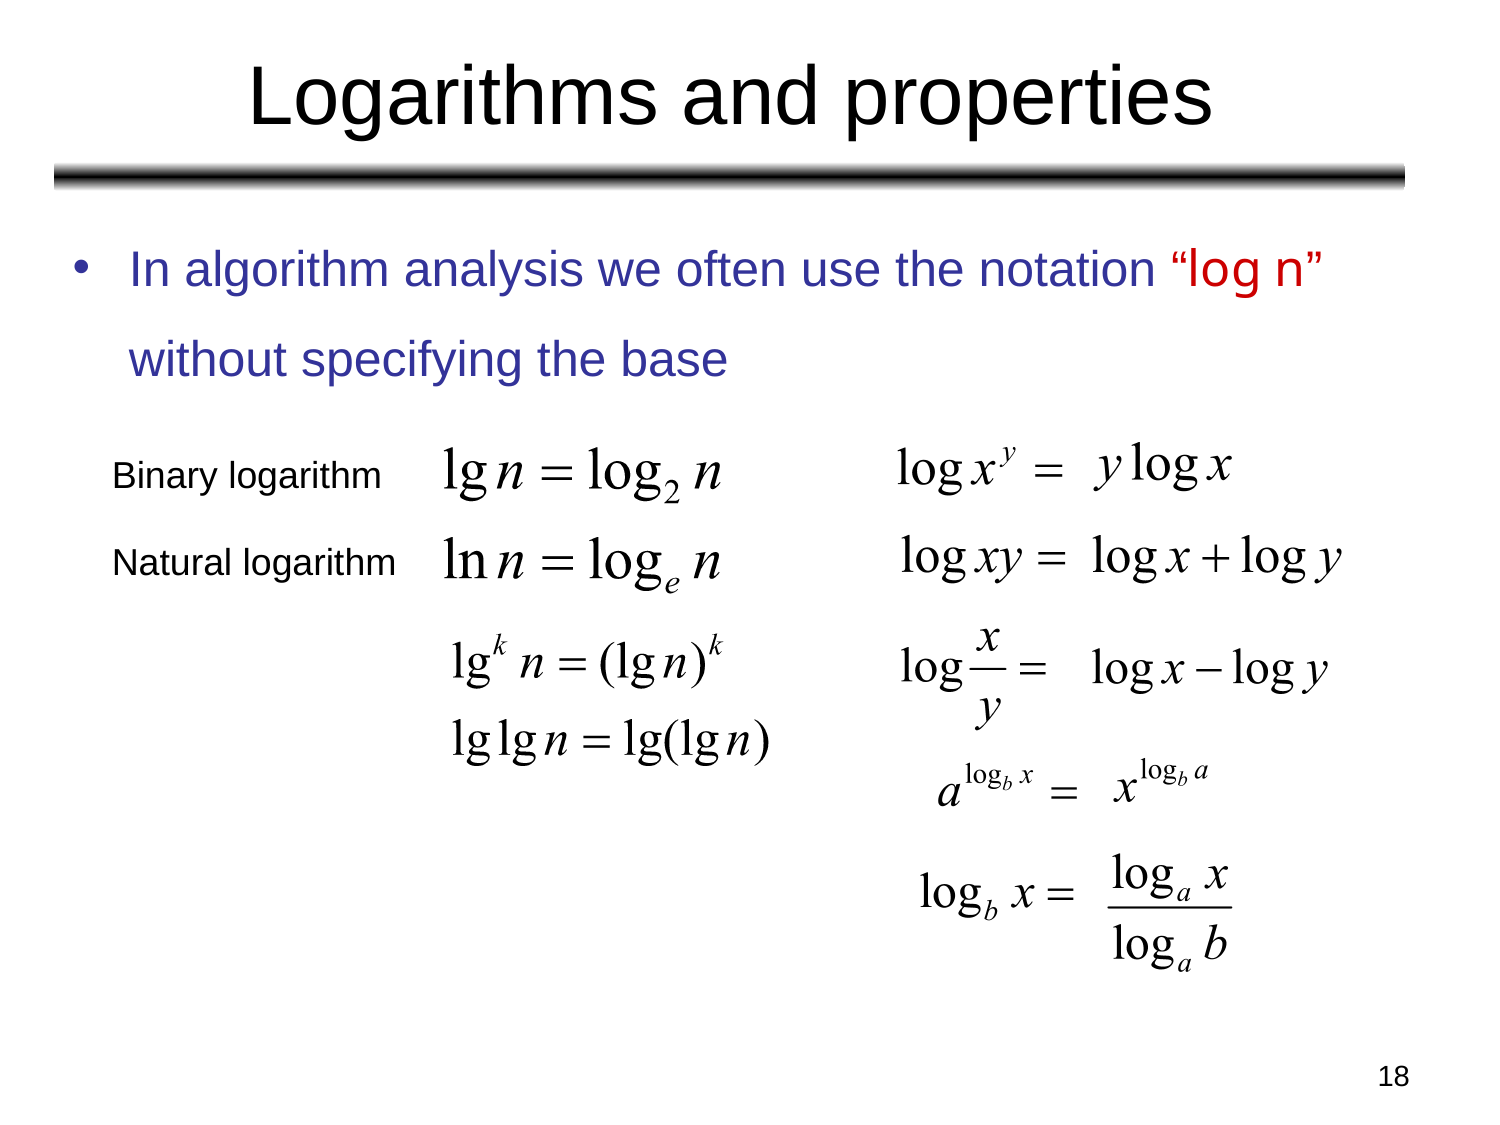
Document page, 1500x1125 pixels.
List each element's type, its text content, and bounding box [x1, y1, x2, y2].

picture [893, 602, 1055, 739]
picture [1084, 637, 1340, 704]
picture [929, 751, 1087, 819]
picture [893, 523, 1077, 594]
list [434, 428, 735, 607]
picture [912, 857, 1082, 932]
picture [1099, 841, 1241, 982]
picture [1105, 747, 1217, 814]
list In algorithm analysis we often use the notation “log n” without specifying the base [57, 199, 1423, 1032]
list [888, 426, 1073, 506]
picture [1084, 523, 1354, 594]
picture [1084, 430, 1241, 503]
text_box Binary logarithm [96, 443, 398, 504]
text_box Natural logarithm [96, 530, 413, 591]
picture [443, 621, 778, 776]
title Logarithms and properties [55, 16, 1406, 166]
text_box 18 [1074, 1049, 1425, 1103]
